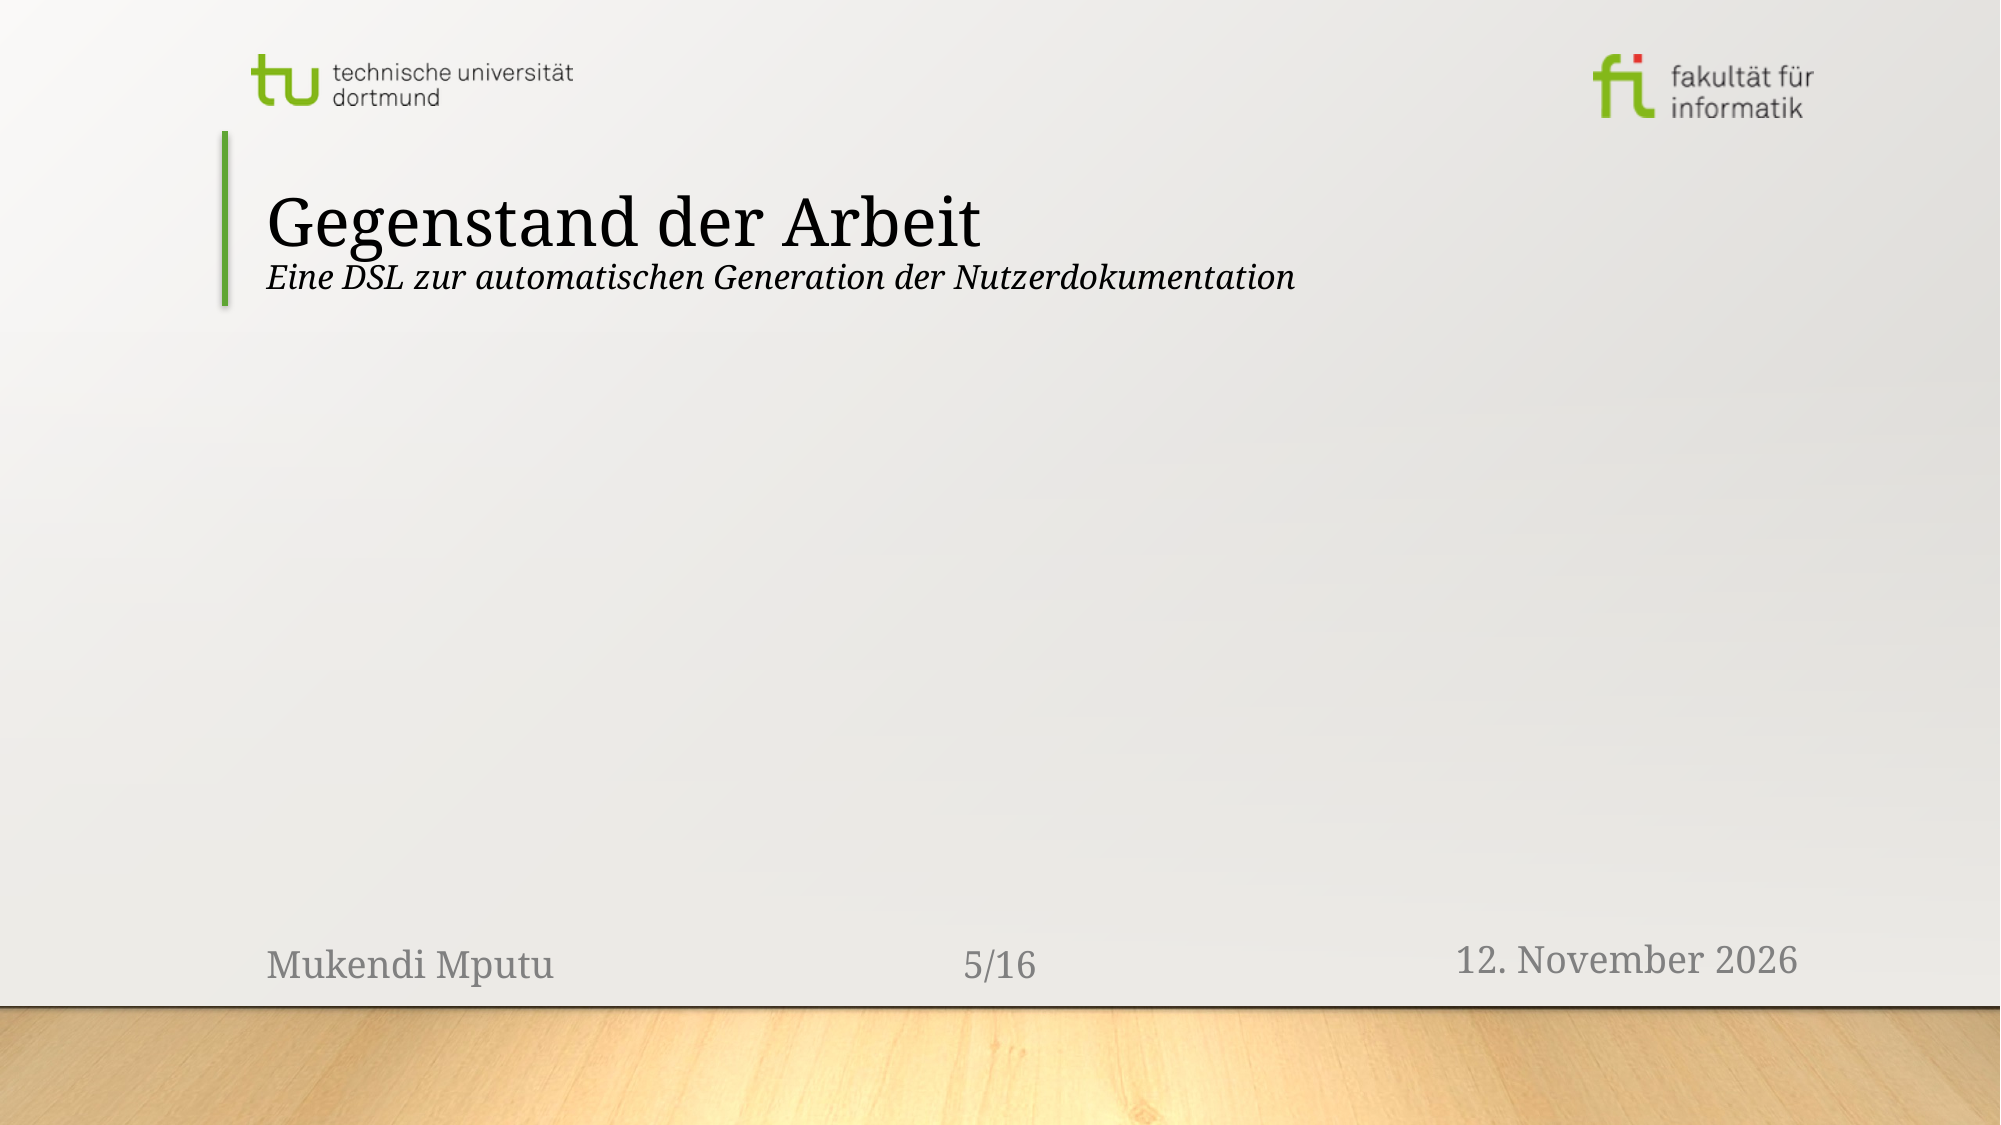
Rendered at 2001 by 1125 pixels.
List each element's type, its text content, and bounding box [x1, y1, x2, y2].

picture [251, 54, 573, 106]
title Gegenstand der Arbeit Eine DSL zur automatischen Generation der Nutzerdokumentation [251, 131, 1814, 305]
picture [0, 1006, 2000, 1125]
picture [1593, 54, 1814, 118]
